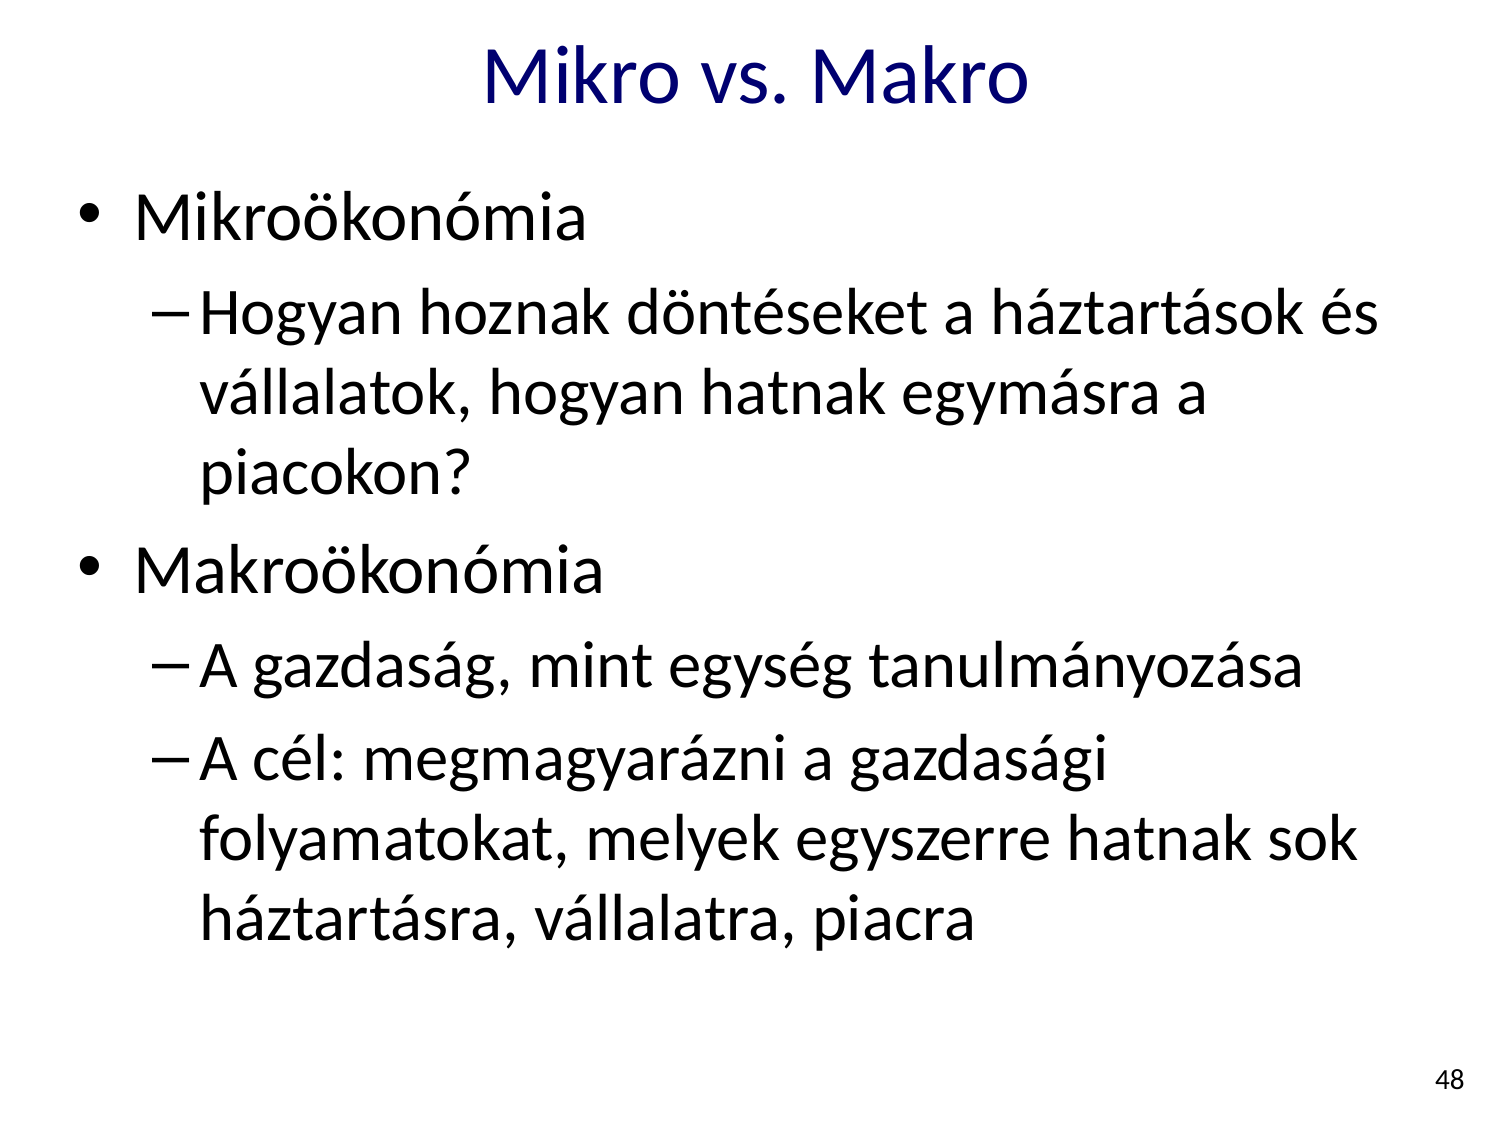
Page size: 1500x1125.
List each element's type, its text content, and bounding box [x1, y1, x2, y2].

slide_number 48 [1400, 1052, 1500, 1113]
title Mikro vs. Makro [37, 12, 1475, 138]
list Mikroökonómia Hogyan hoznak döntéseket a háztartások és vállalatok, hogyan hatnak egymásra a piacokon? Makroökonómia A gazdaság, mint egység tanulmányozása A cél: megmagyarázni a gazdasági folyamatokat, melyek egyszerre hatnak sok háztartásra, vállalatra, piacra [62, 162, 1463, 1050]
